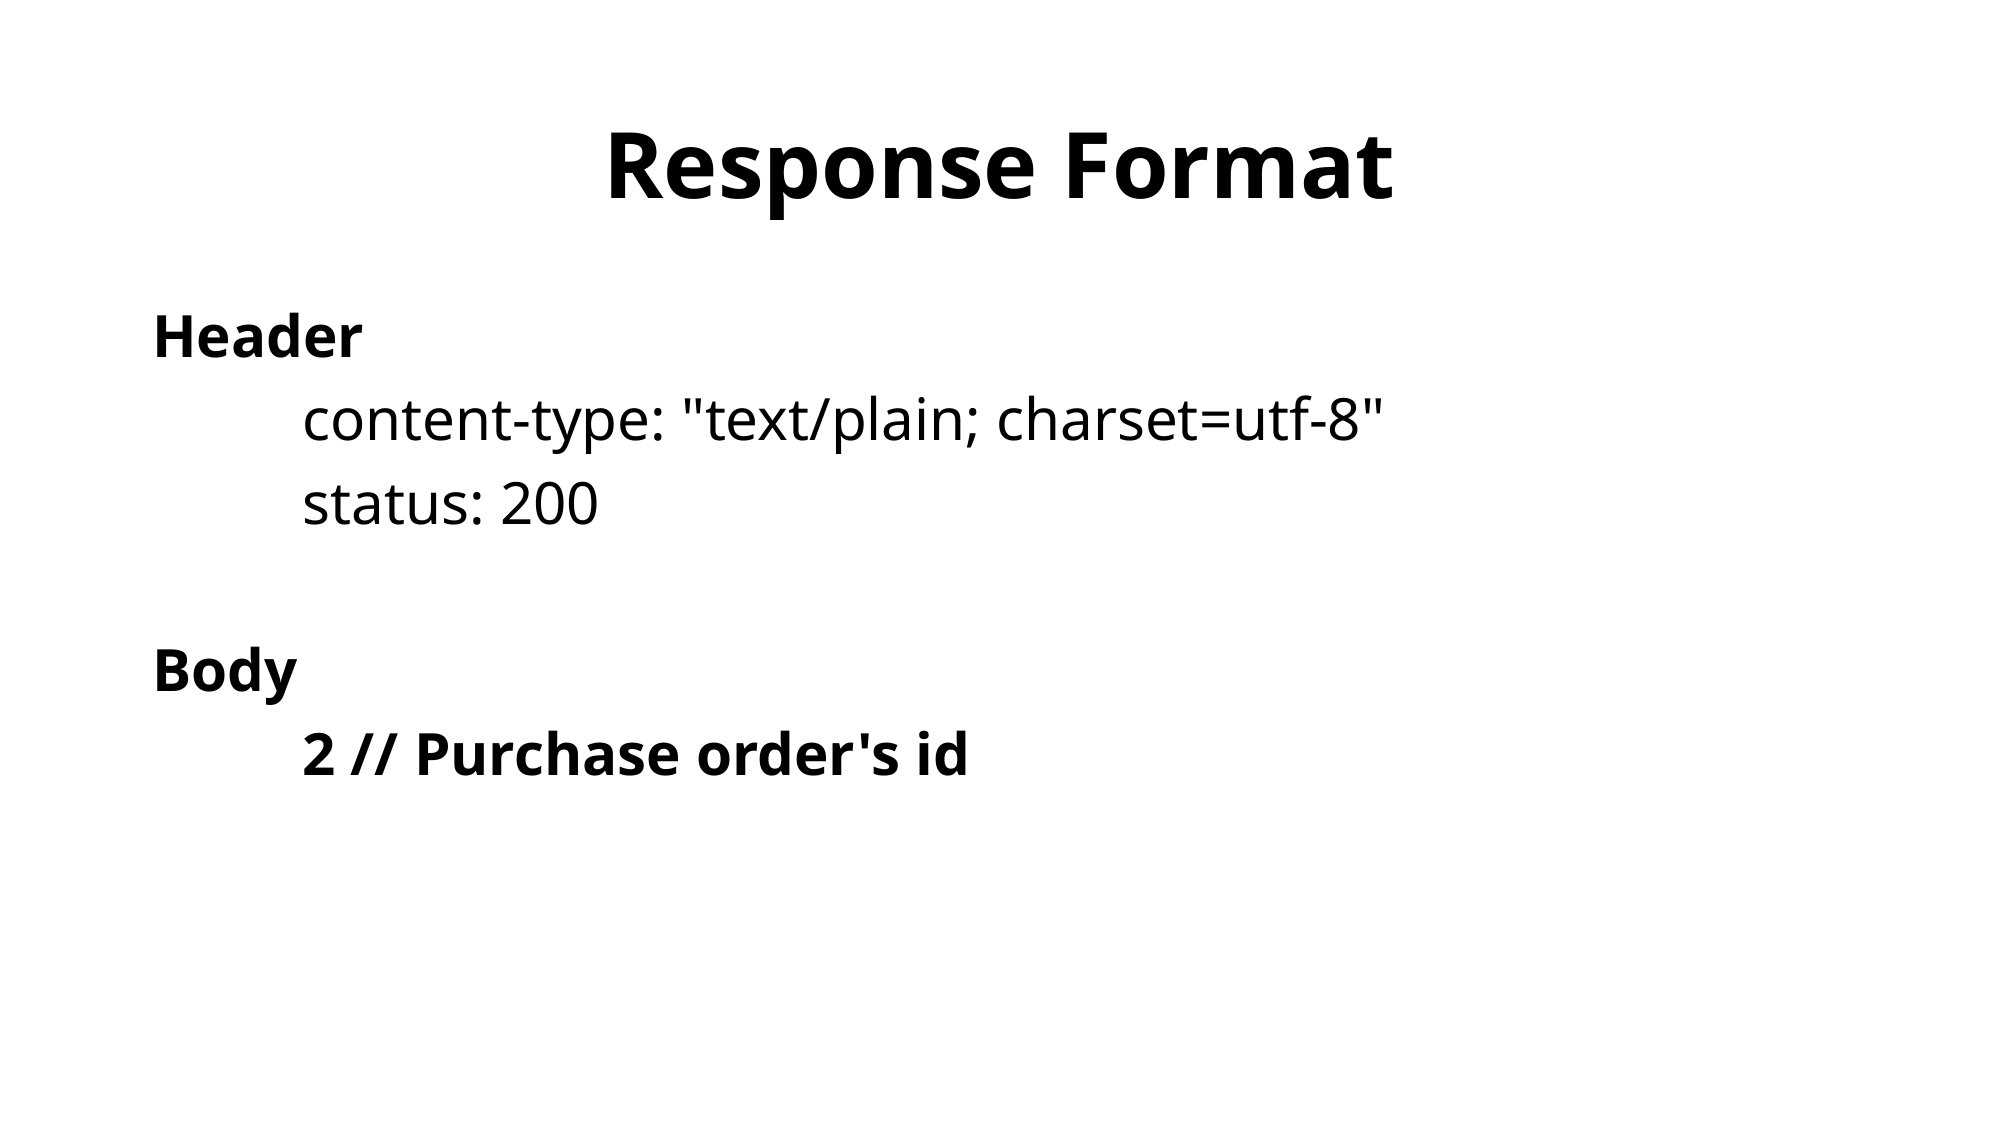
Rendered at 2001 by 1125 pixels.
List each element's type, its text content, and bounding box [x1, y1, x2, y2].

list Header content-type: "text/plain; charset=utf-8" status: 200 Body 2 // Purchase order's id [137, 299, 1863, 1014]
title Response Format [137, 59, 1863, 278]
